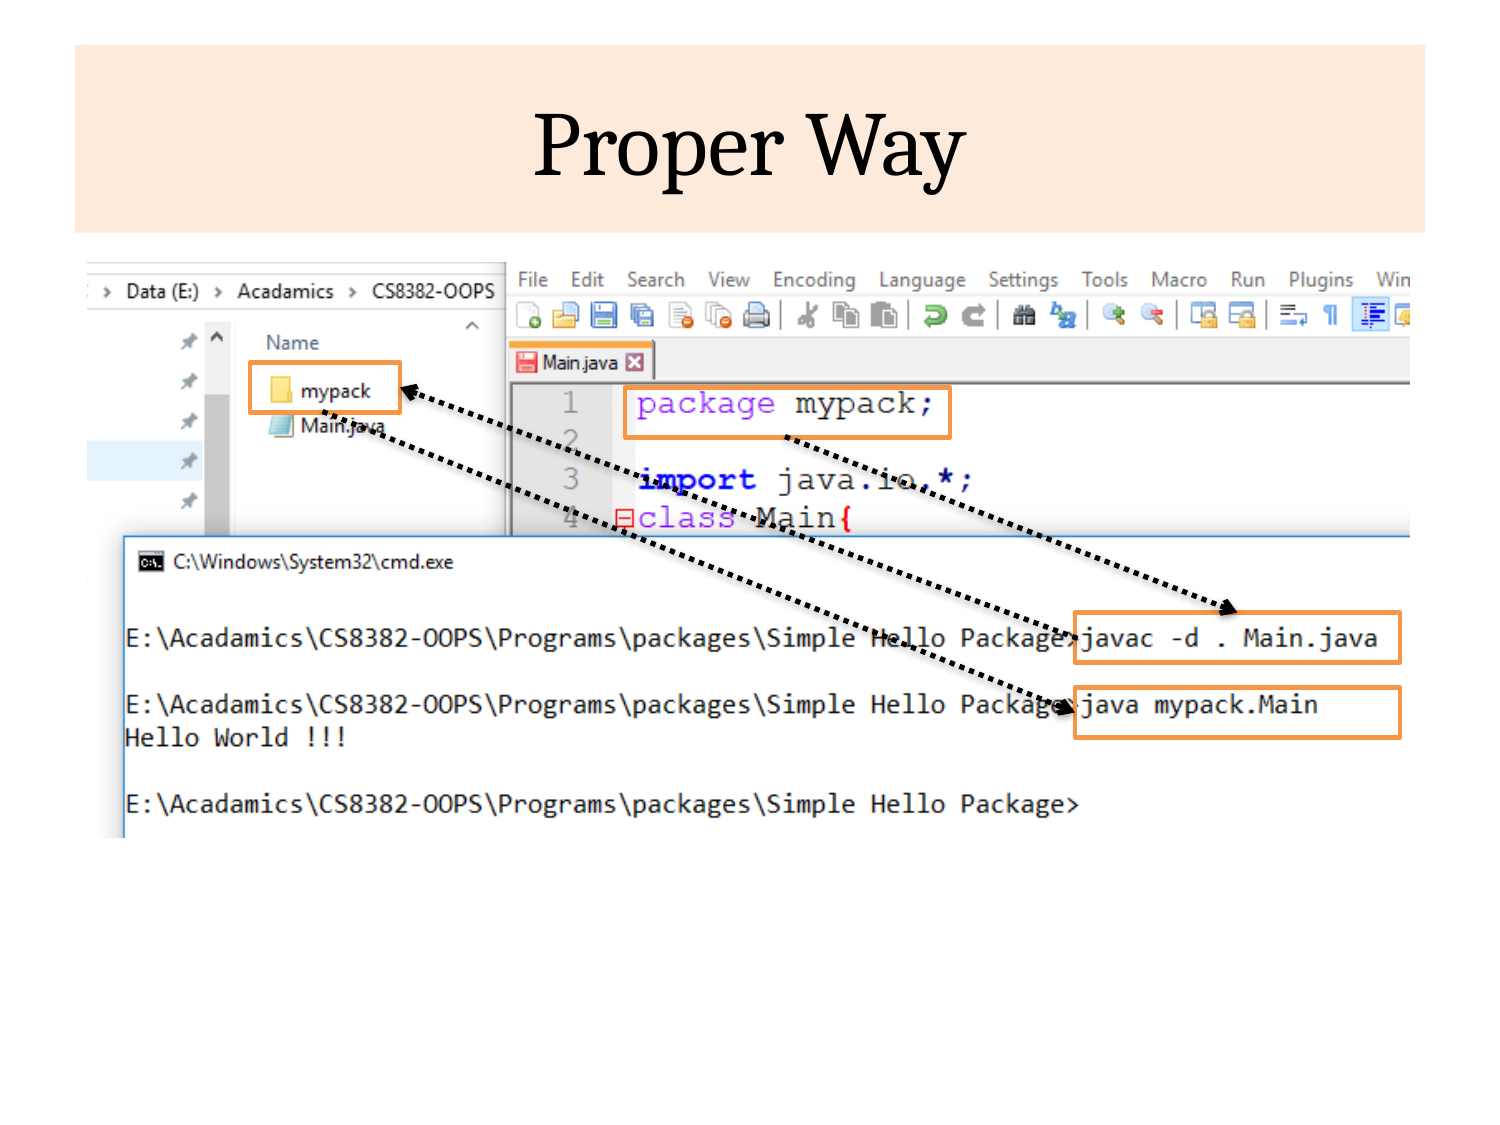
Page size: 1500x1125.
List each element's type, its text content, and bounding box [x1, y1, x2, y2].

title Proper Way [75, 45, 1425, 233]
picture [87, 262, 1411, 838]
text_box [1080, 437, 1238, 613]
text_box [399, 387, 1076, 412]
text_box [324, 412, 1076, 713]
